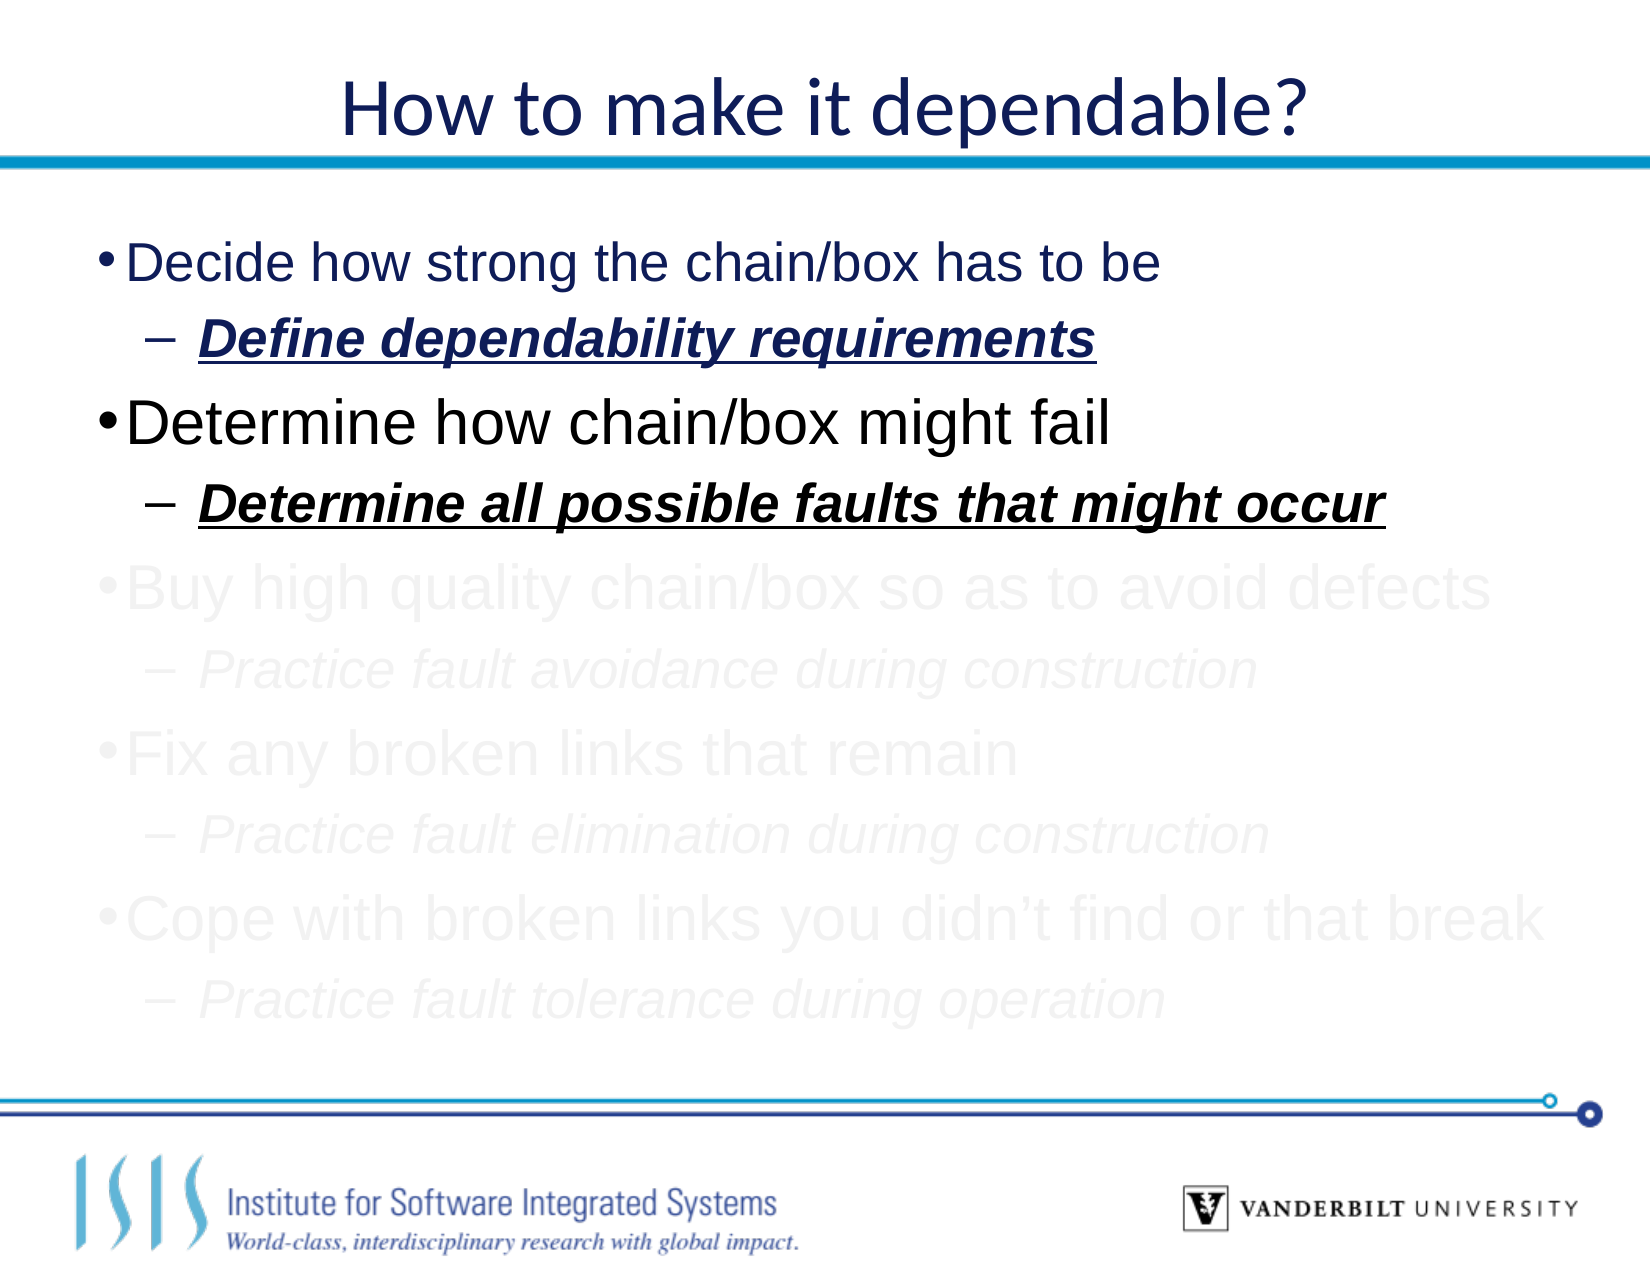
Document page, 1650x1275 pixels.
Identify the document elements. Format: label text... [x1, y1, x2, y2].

list Decide how strong the chain/box has to be Define dependability requirements Determine how chain/box might fail Determine all possible faults that might occur Buy high quality chain/box so as to avoid defects Practice fault avoidance during construction Fix any broken links that remain Practice fault elimination during construction Cope with broken links you didn’t find or that break Practice fault tolerance during operation [82, 218, 1568, 1061]
title How to make it dependable? [82, 0, 1568, 209]
